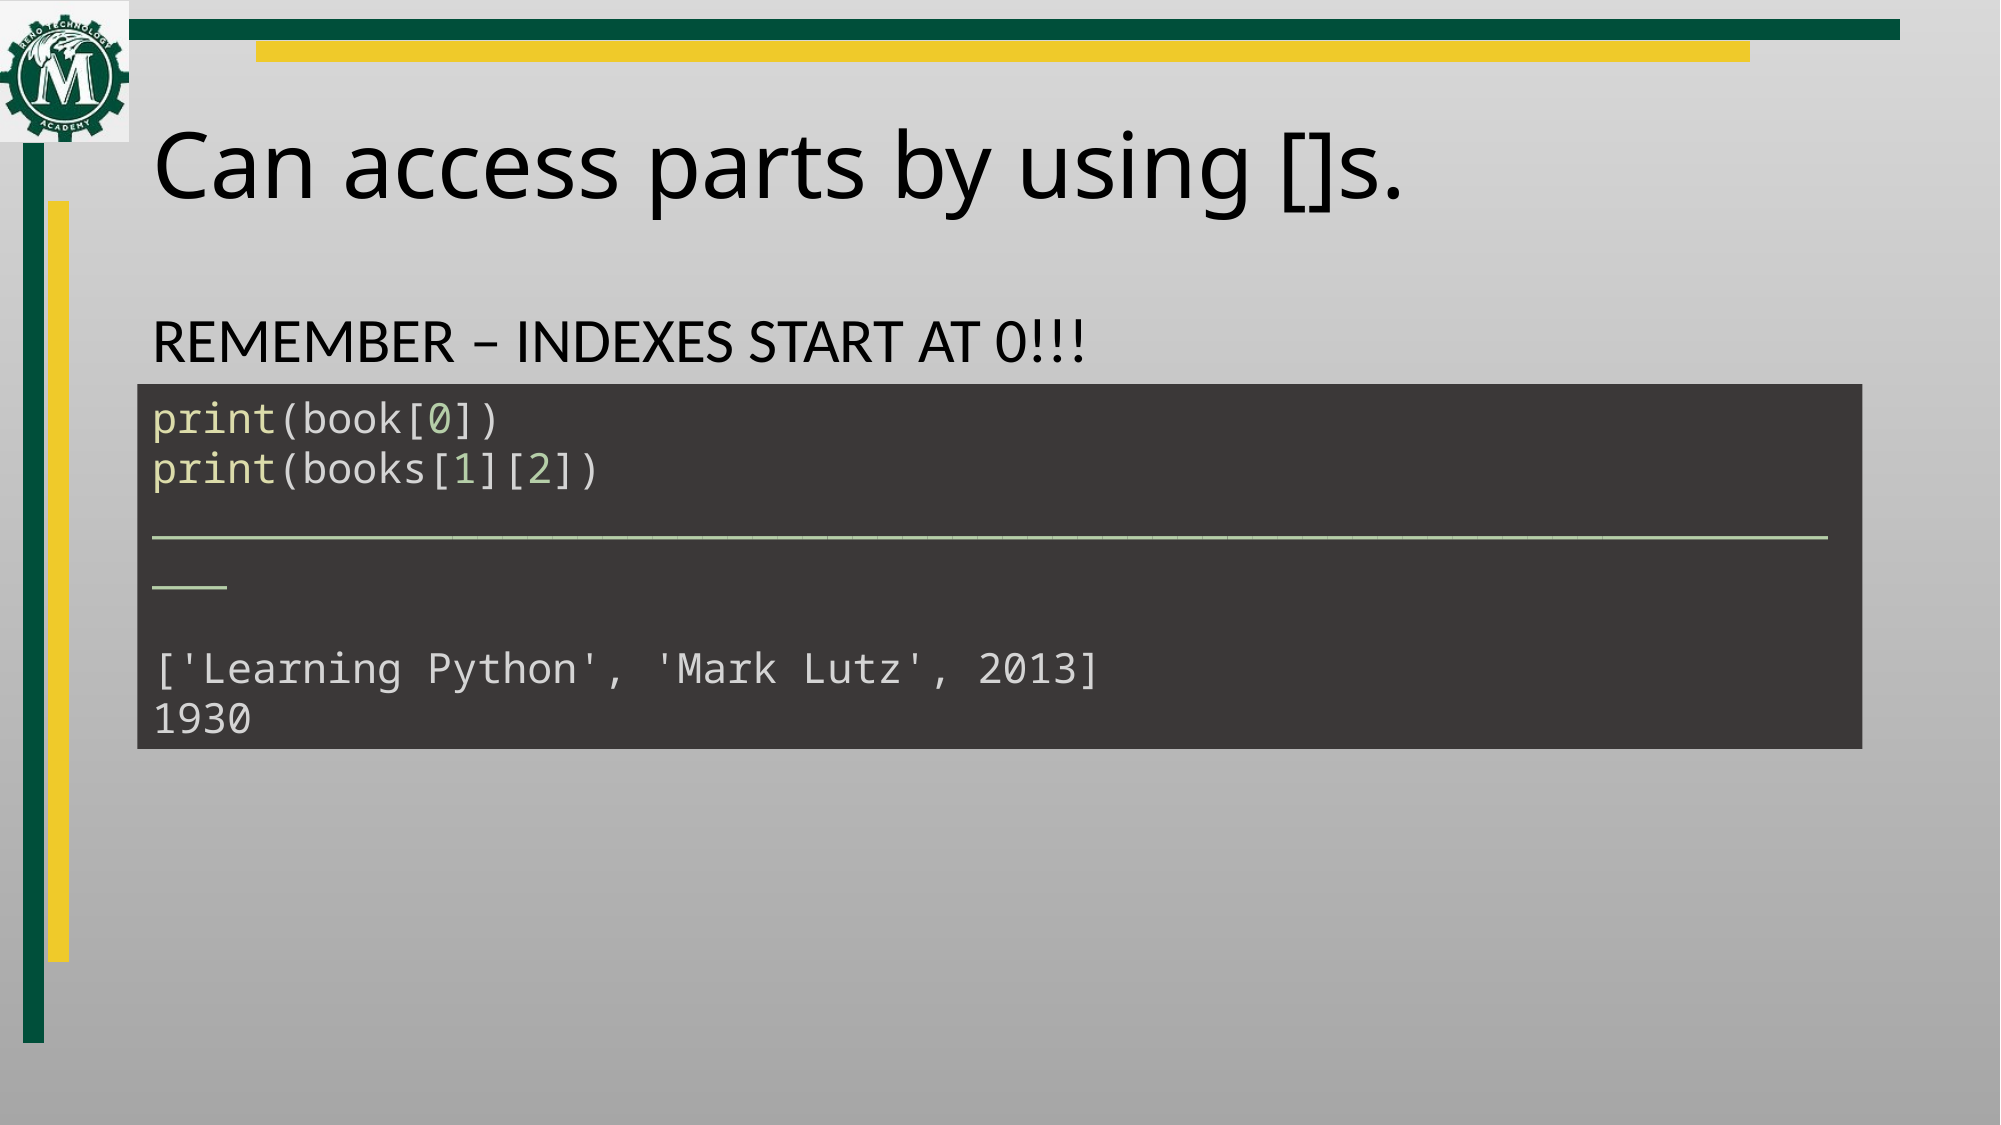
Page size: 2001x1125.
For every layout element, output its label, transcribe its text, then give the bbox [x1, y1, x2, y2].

title Can access parts by using []s. [137, 59, 1863, 278]
text_box print(book[0]) print(books[1][2]) ______________________________________________________________________ ['Learning Python', 'Mark Lutz', 2013] 1930 [137, 384, 1863, 749]
picture [0, 1, 129, 142]
list REMEMBER – INDEXES START AT 0!!! [137, 300, 1863, 384]
